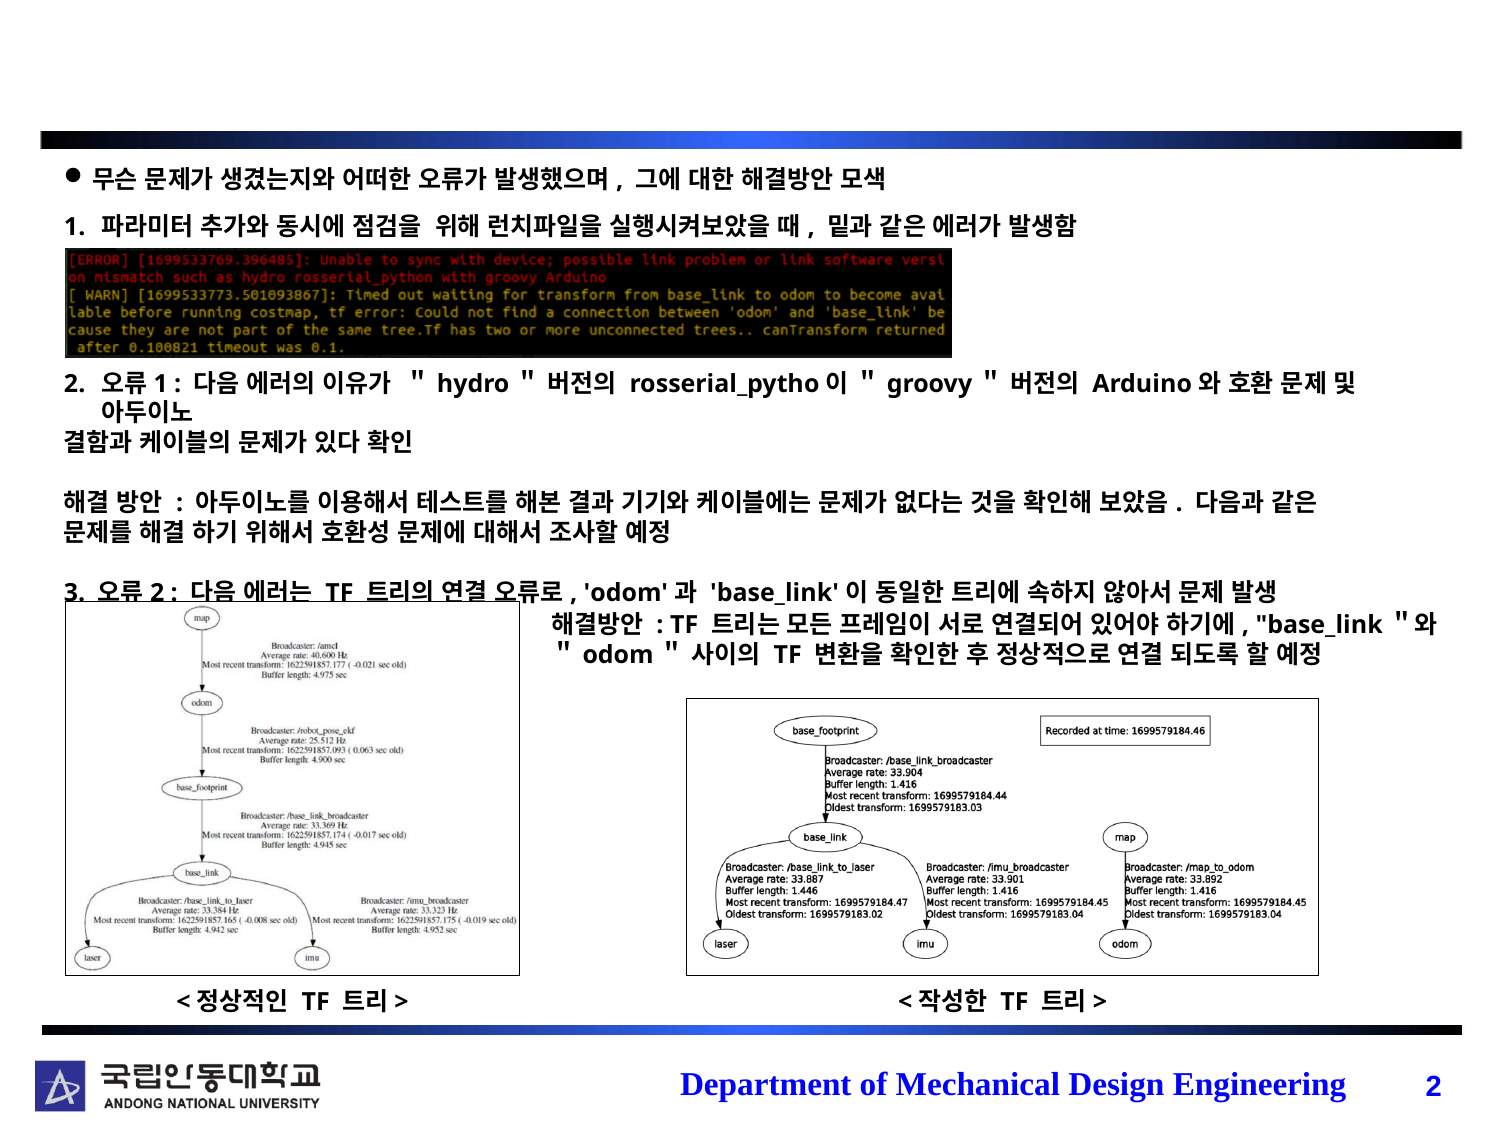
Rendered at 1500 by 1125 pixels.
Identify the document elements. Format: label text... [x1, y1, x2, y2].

text_box 오류1 : 다음 에러의 이유가 ＂hydro＂ 버전의 rosserial_pytho이 ＂groovy＂ 버전의 Arduino와 호환 문제 및 아두이노 결함과 케이블의 문제가 있다 확인 해결 방안 : 아두이노를 이용해서 테스트를 해본 결과 기기와 케이블에는 문제가 없다는 것을 확인해 보았음. 다음과 같은 문제를 해결 하기 위해서 호환성 문제에 대해서 조사할 예정 3. 오류2 : 다음 에러는 TF 트리의 연결 오류로, 'odom'과 'base_link'이 동일한 트리에 속하지 않아서 문제 발생 [49, 359, 1431, 614]
text_box 무슨 문제가 생겼는지와 어떠한 오류가 발생했으며, 그에 대한 해결방안 모색 [49, 156, 1349, 202]
picture [39, 131, 1465, 149]
picture [35, 1054, 331, 1117]
picture [65, 601, 520, 976]
text_box 해결방안 : TF 트리는 모든 프레임이 서로 연결되어 있어야 하기에, "base_link＂와 ＂odom＂ 사이의 TF 변환을 확인한 후 정상적으로 연결 되도록 할 예정 [536, 601, 1469, 676]
picture [40, 1025, 1465, 1035]
picture [686, 698, 1319, 976]
picture [65, 248, 952, 358]
text_box <작성한 TF 트리> [848, 978, 1157, 1023]
text_box 파라미터 추가와 동시에 점검을 위해 런치파일을 실행시켜보았을 때, 밑과 같은 에러가 발생함 [49, 203, 1349, 248]
text_box <정상적인 TF 트리> [138, 978, 447, 1023]
